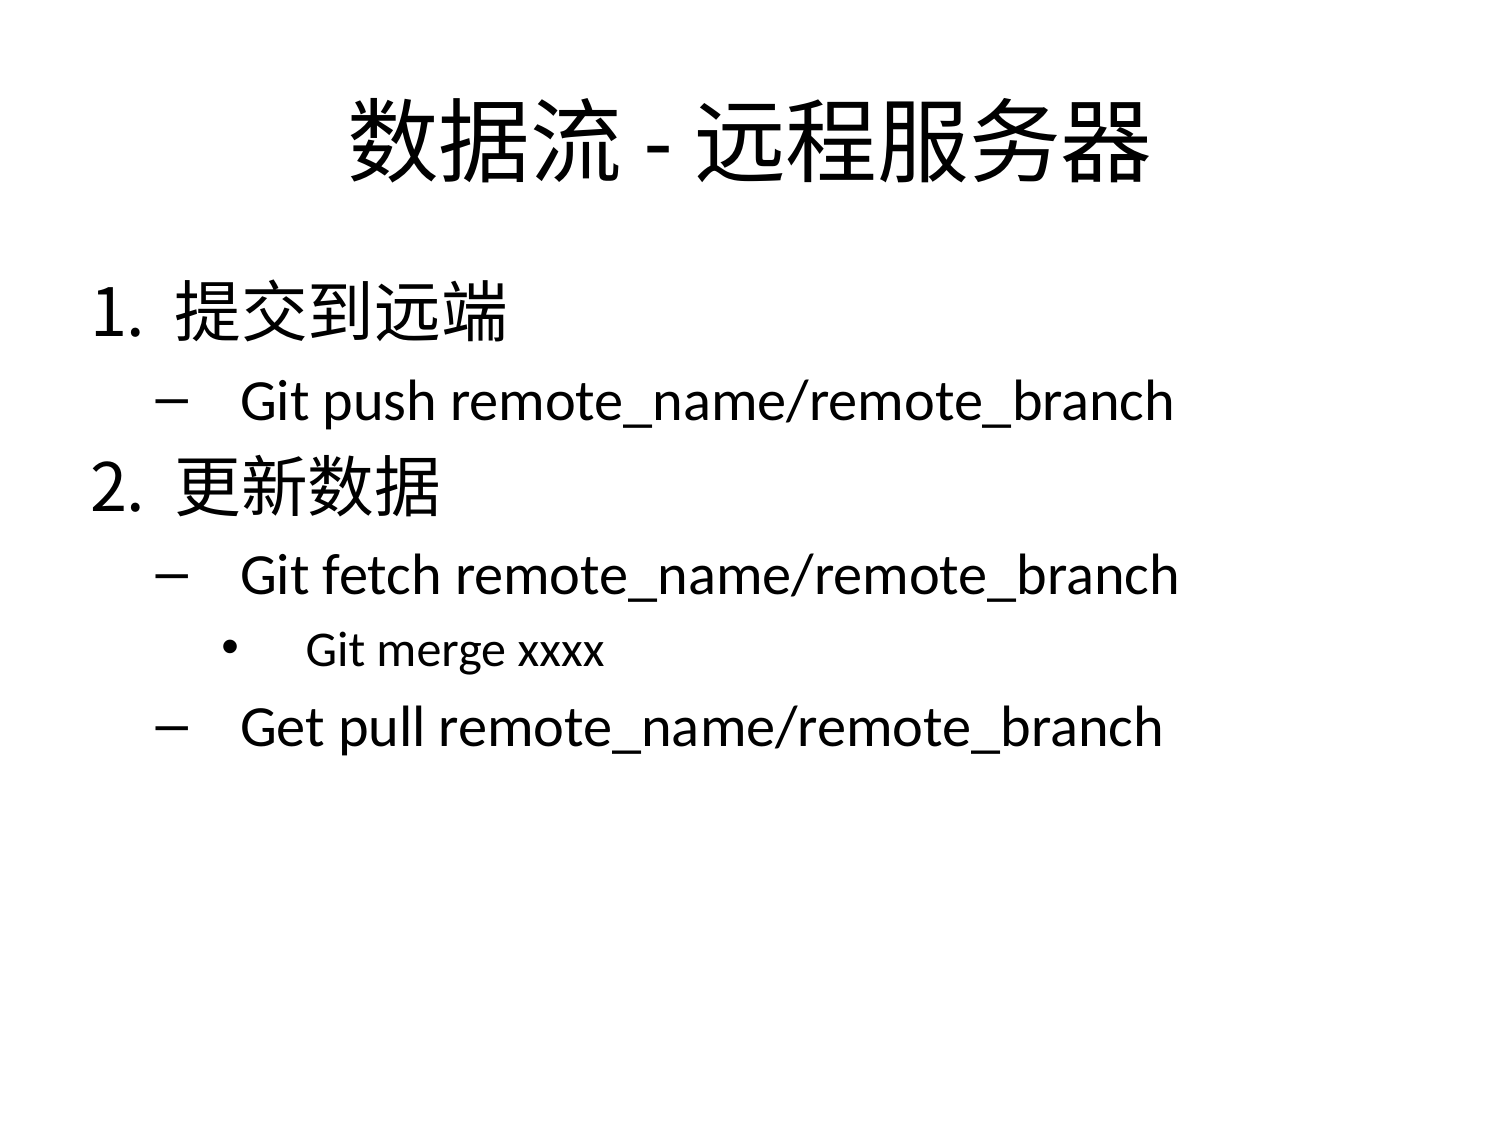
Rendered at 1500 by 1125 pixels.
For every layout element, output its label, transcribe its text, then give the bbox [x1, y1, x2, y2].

title 数据流-远程服务器 [75, 45, 1425, 233]
list 提交到远端 Git push remote_name/remote_branch 更新数据 Git fetch remote_name/remote_branch Git merge xxxx Get pull remote_name/remote_branch [75, 262, 1425, 1005]
